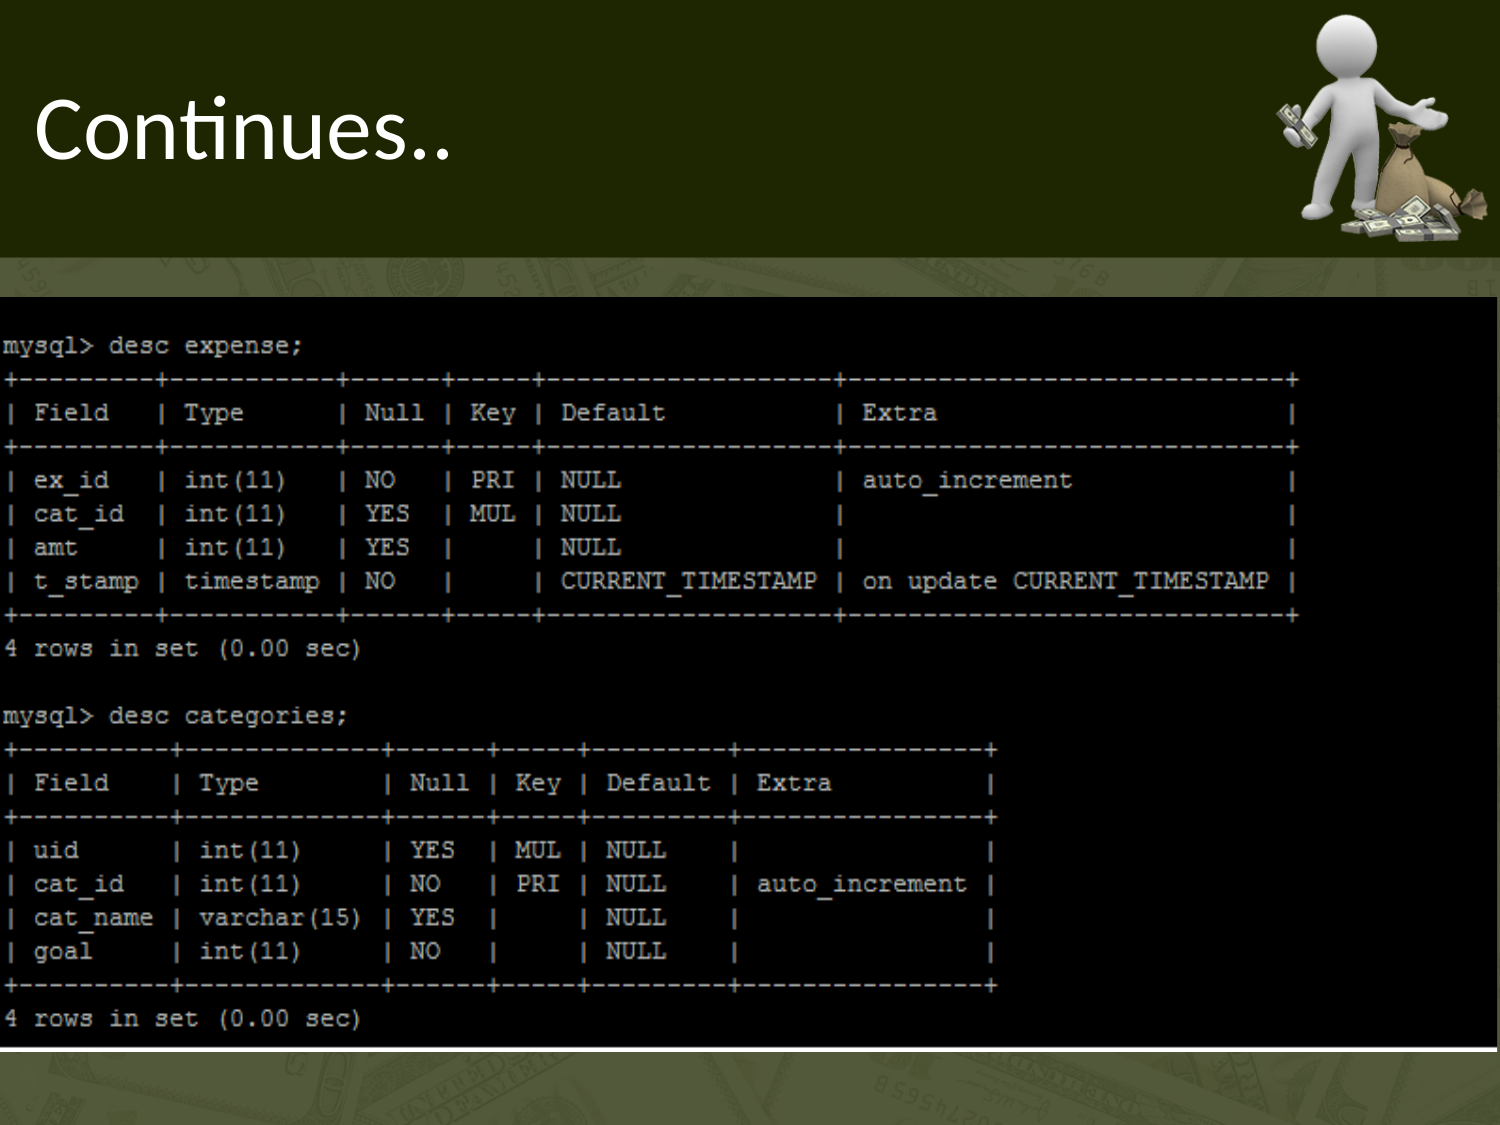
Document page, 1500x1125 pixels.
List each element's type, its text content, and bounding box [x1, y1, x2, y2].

title Continues.. [19, 21, 1314, 240]
picture [0, 0, 1500, 1125]
